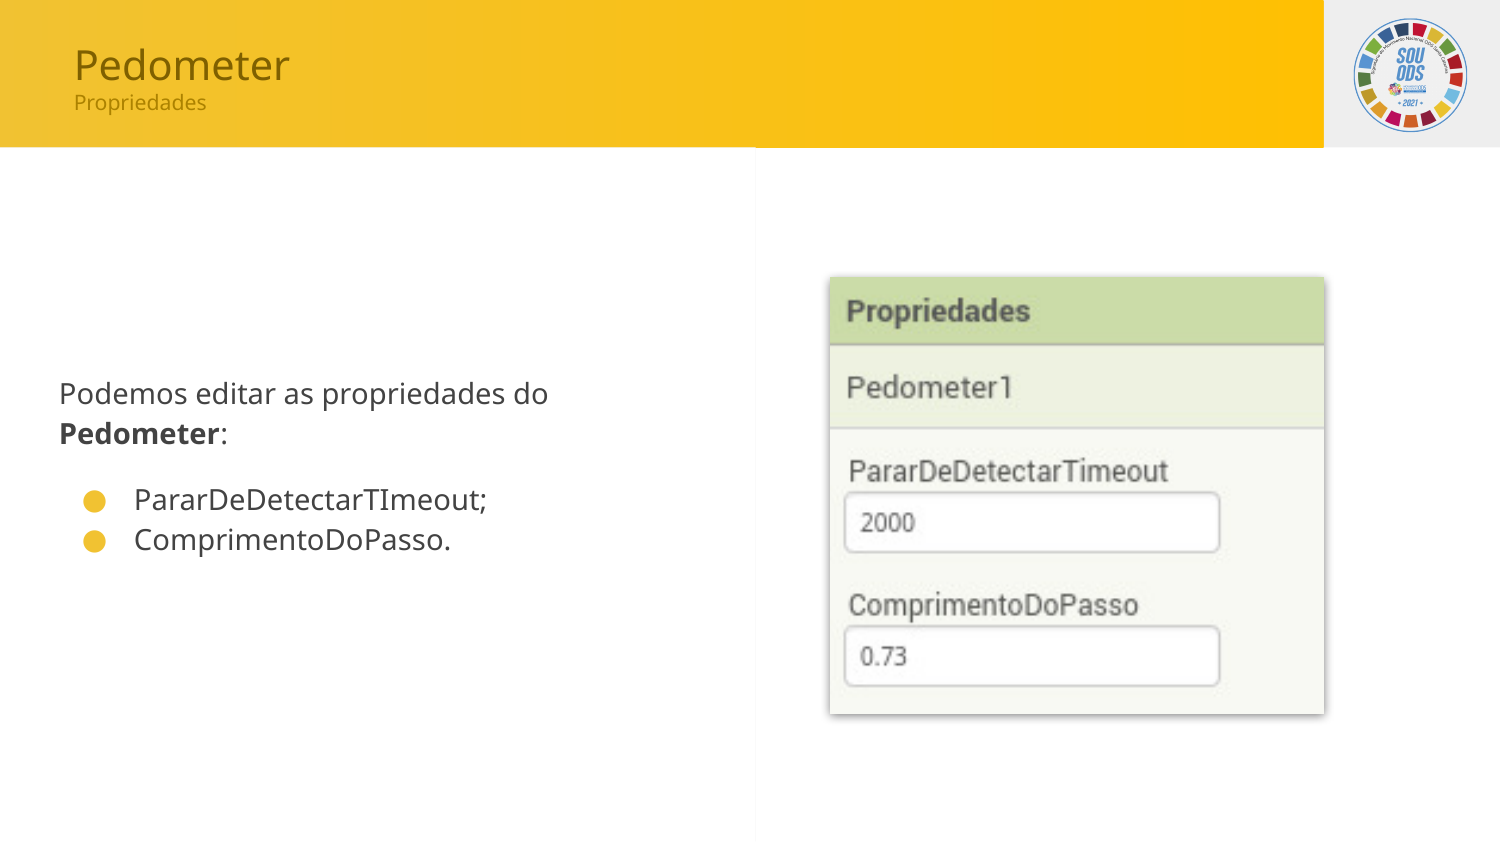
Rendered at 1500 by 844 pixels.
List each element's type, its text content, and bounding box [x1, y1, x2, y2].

picture [1350, 12, 1474, 136]
list Podemos editar as propriedades do Pedometer: PararDeDetectarTImeout; ComprimentoDoPasso. [0, 147, 756, 844]
picture [830, 277, 1324, 714]
subtitle Propriedades [59, 70, 1324, 131]
title Pedometer [59, 23, 1324, 70]
